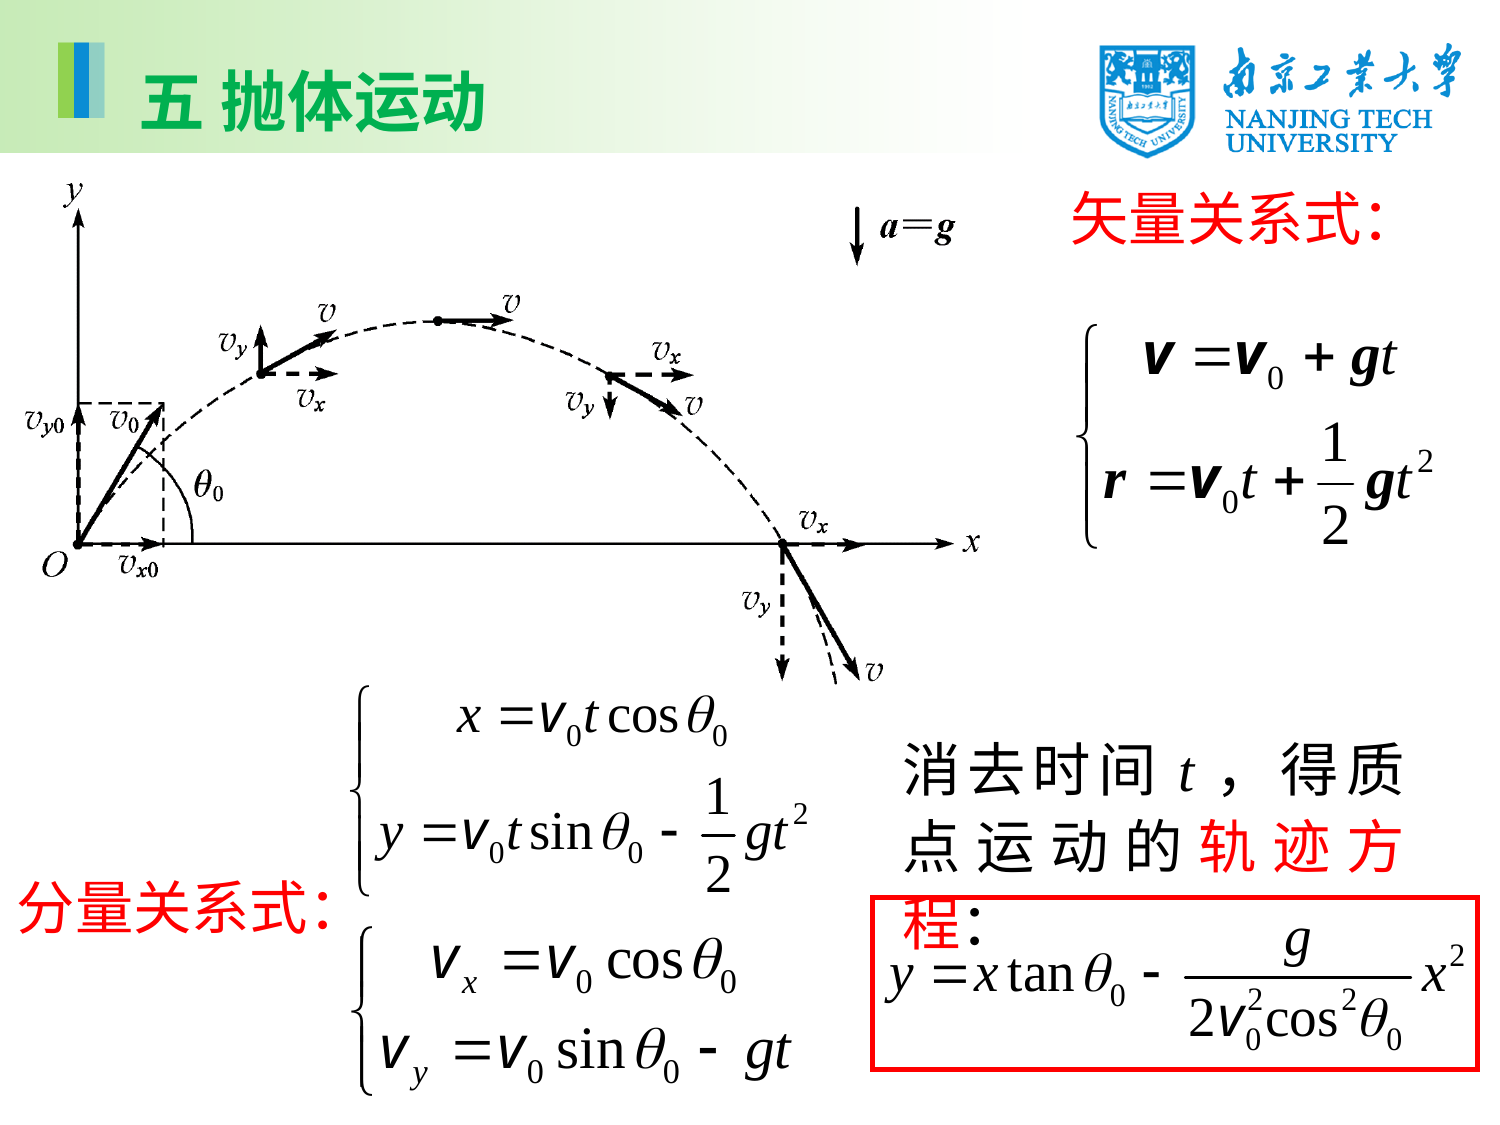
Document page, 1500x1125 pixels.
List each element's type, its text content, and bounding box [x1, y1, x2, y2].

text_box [874, 899, 1476, 1068]
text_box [336, 674, 825, 910]
text_box 消去时间t，得质点运动的轨迹方程： [887, 718, 1420, 895]
picture [0, 0, 1500, 1125]
text_box 五 抛体运动 [124, 12, 503, 148]
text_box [337, 918, 806, 1113]
text_box 矢量关系式： [1055, 174, 1436, 260]
text_box 分量关系式： [2, 864, 332, 949]
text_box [1062, 312, 1451, 563]
